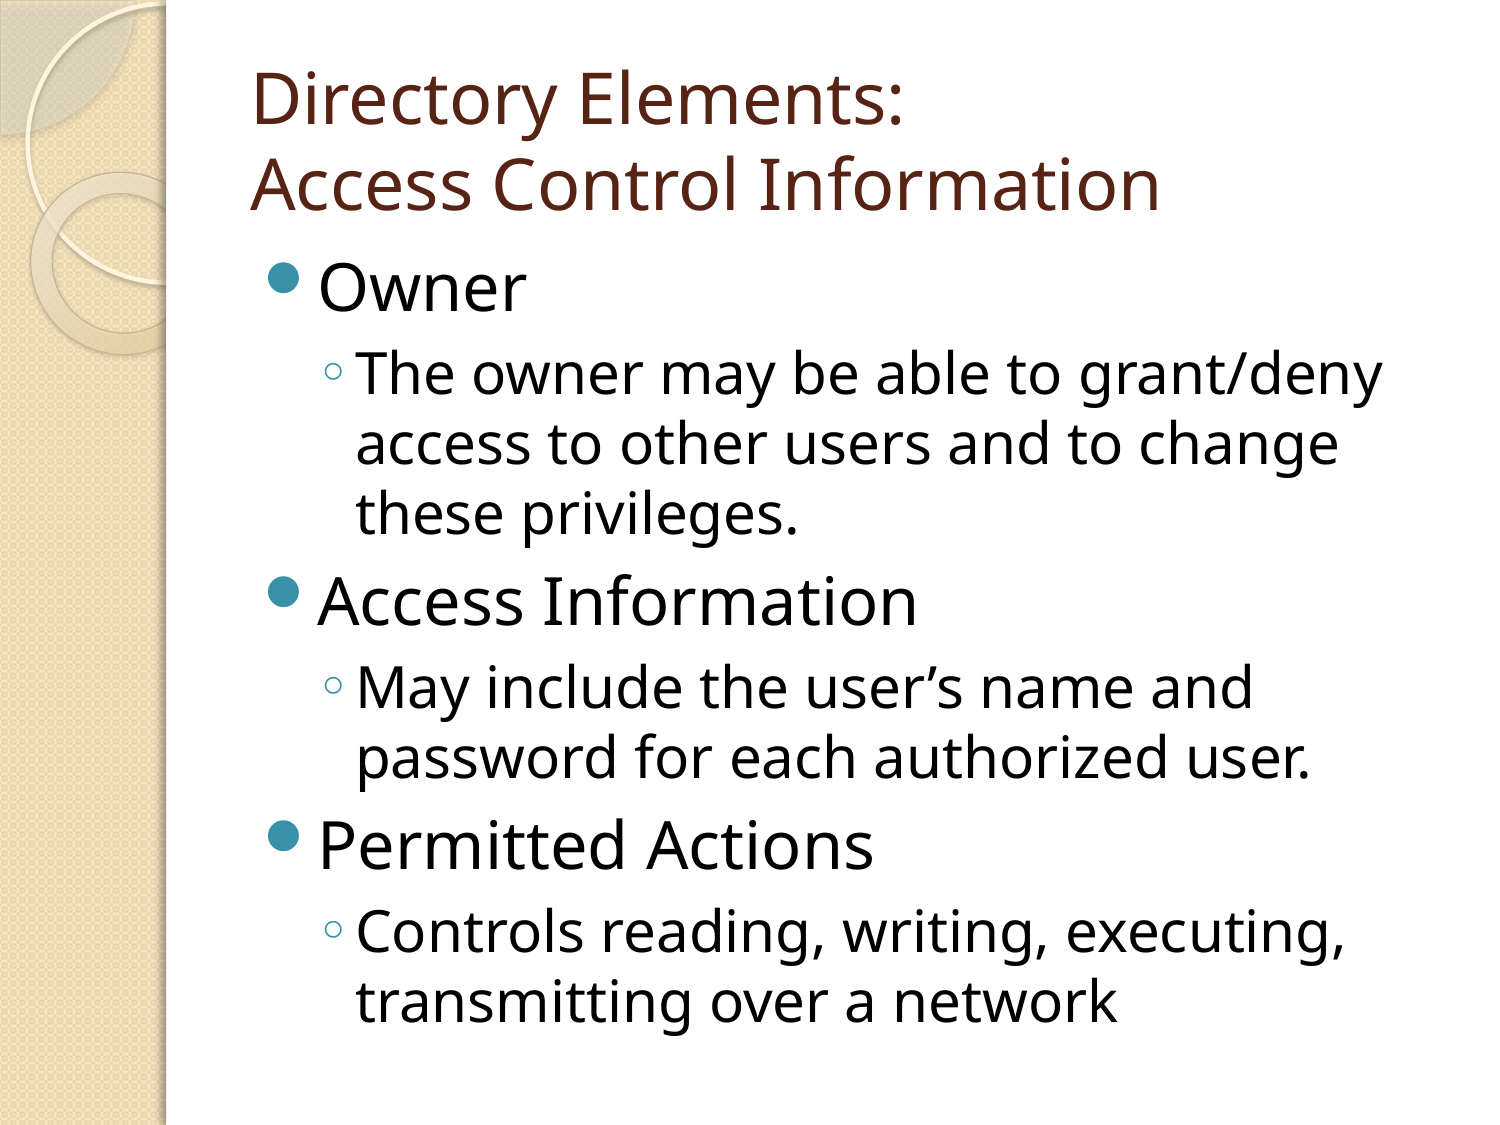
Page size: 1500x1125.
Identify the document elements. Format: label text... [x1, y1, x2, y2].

title Directory Elements: Access Control Information [235, 45, 1466, 233]
list Owner The owner may be able to grant/deny access to other users and to change these privileges. Access Information May include the user’s name and password for each authorized user. Permitted Actions Controls reading, writing, executing, transmitting over a network [235, 237, 1466, 1025]
